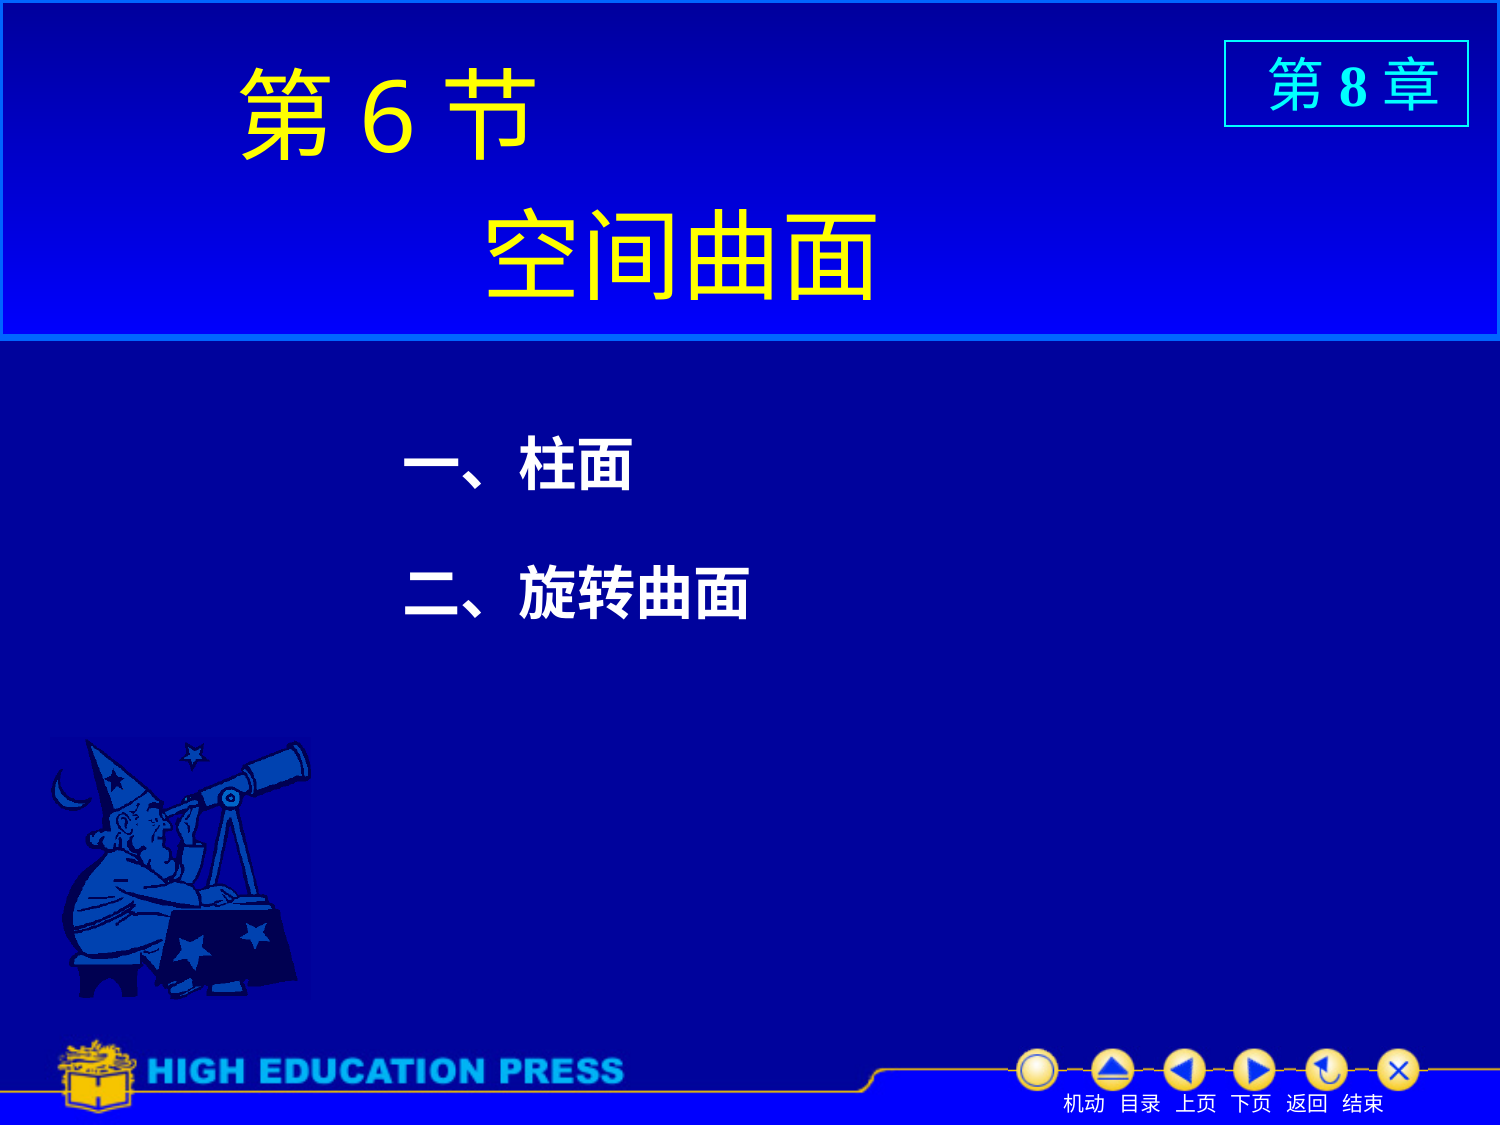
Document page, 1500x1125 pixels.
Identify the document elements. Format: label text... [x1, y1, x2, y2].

text_box 机动 目录 上页 下页 返回 结束 [1049, 1082, 1404, 1123]
text_box [0, 0, 1500, 338]
title 第6节 [220, 50, 596, 175]
text_box 空间曲面 [466, 185, 963, 320]
picture [0, 338, 1500, 1125]
text_box 第8章 [1224, 41, 1469, 126]
text_box [362, 549, 938, 638]
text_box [49, 737, 311, 1000]
text_box 一、柱面 [387, 419, 725, 505]
